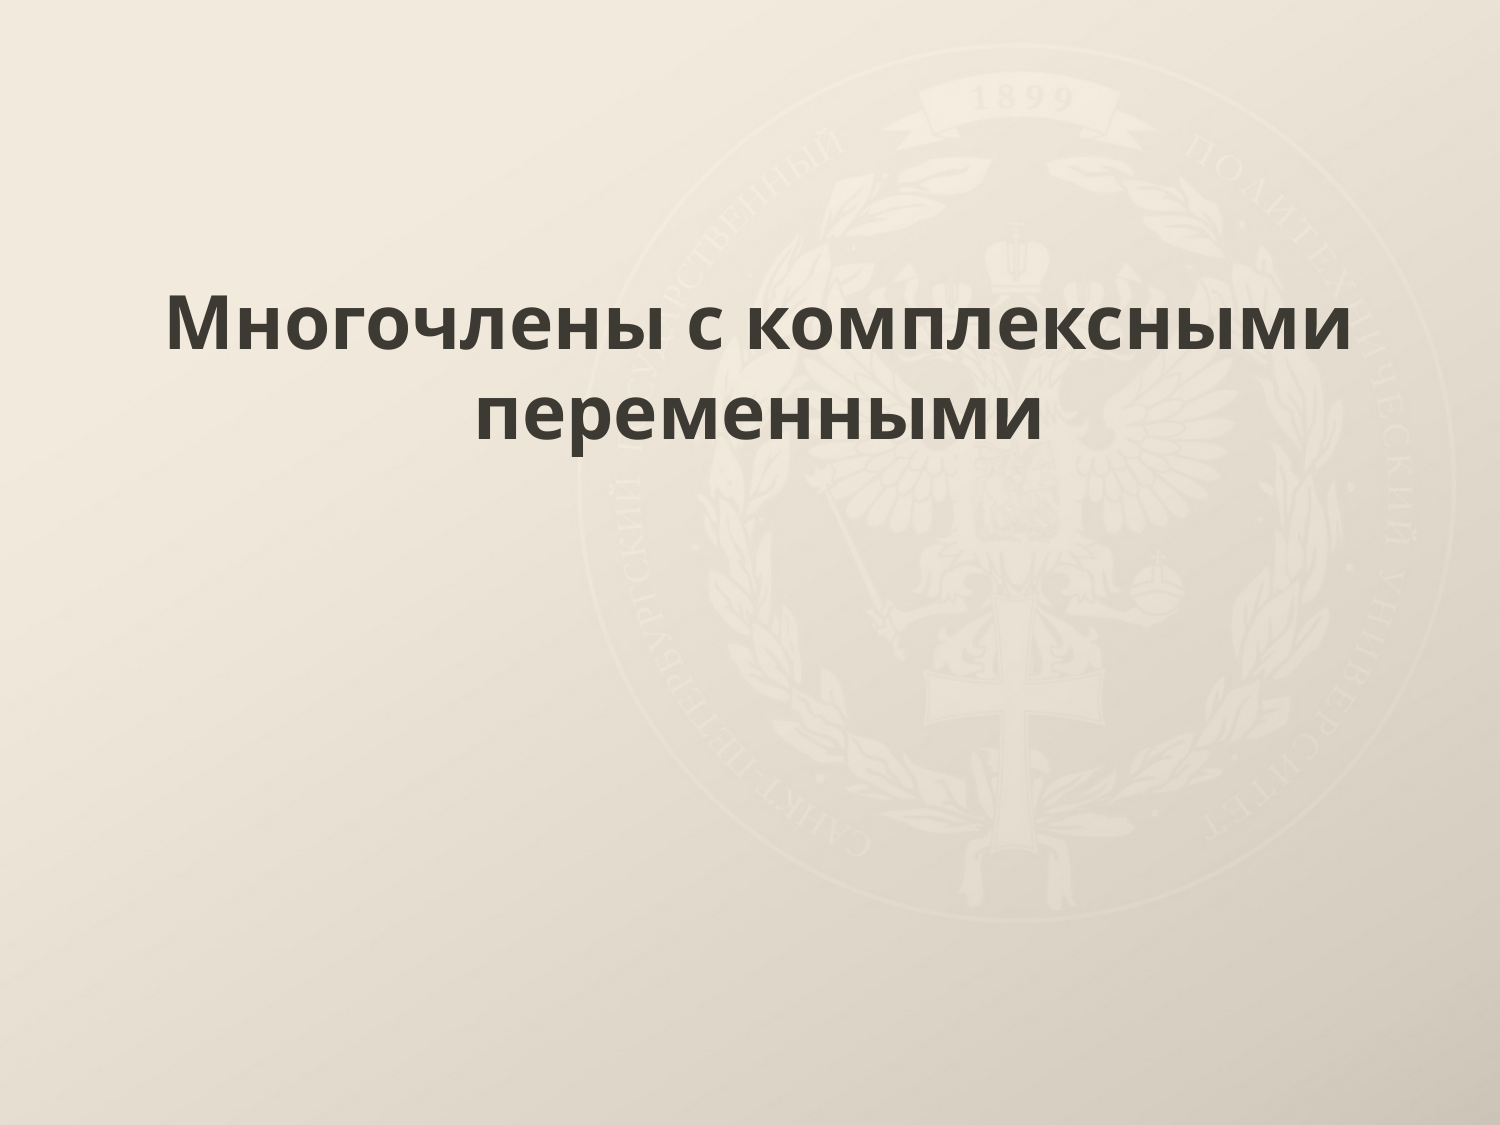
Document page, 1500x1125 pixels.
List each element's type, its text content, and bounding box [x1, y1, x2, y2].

text_box Многочлены с комплексными переменными [80, 243, 1439, 485]
picture [0, 0, 1500, 1125]
